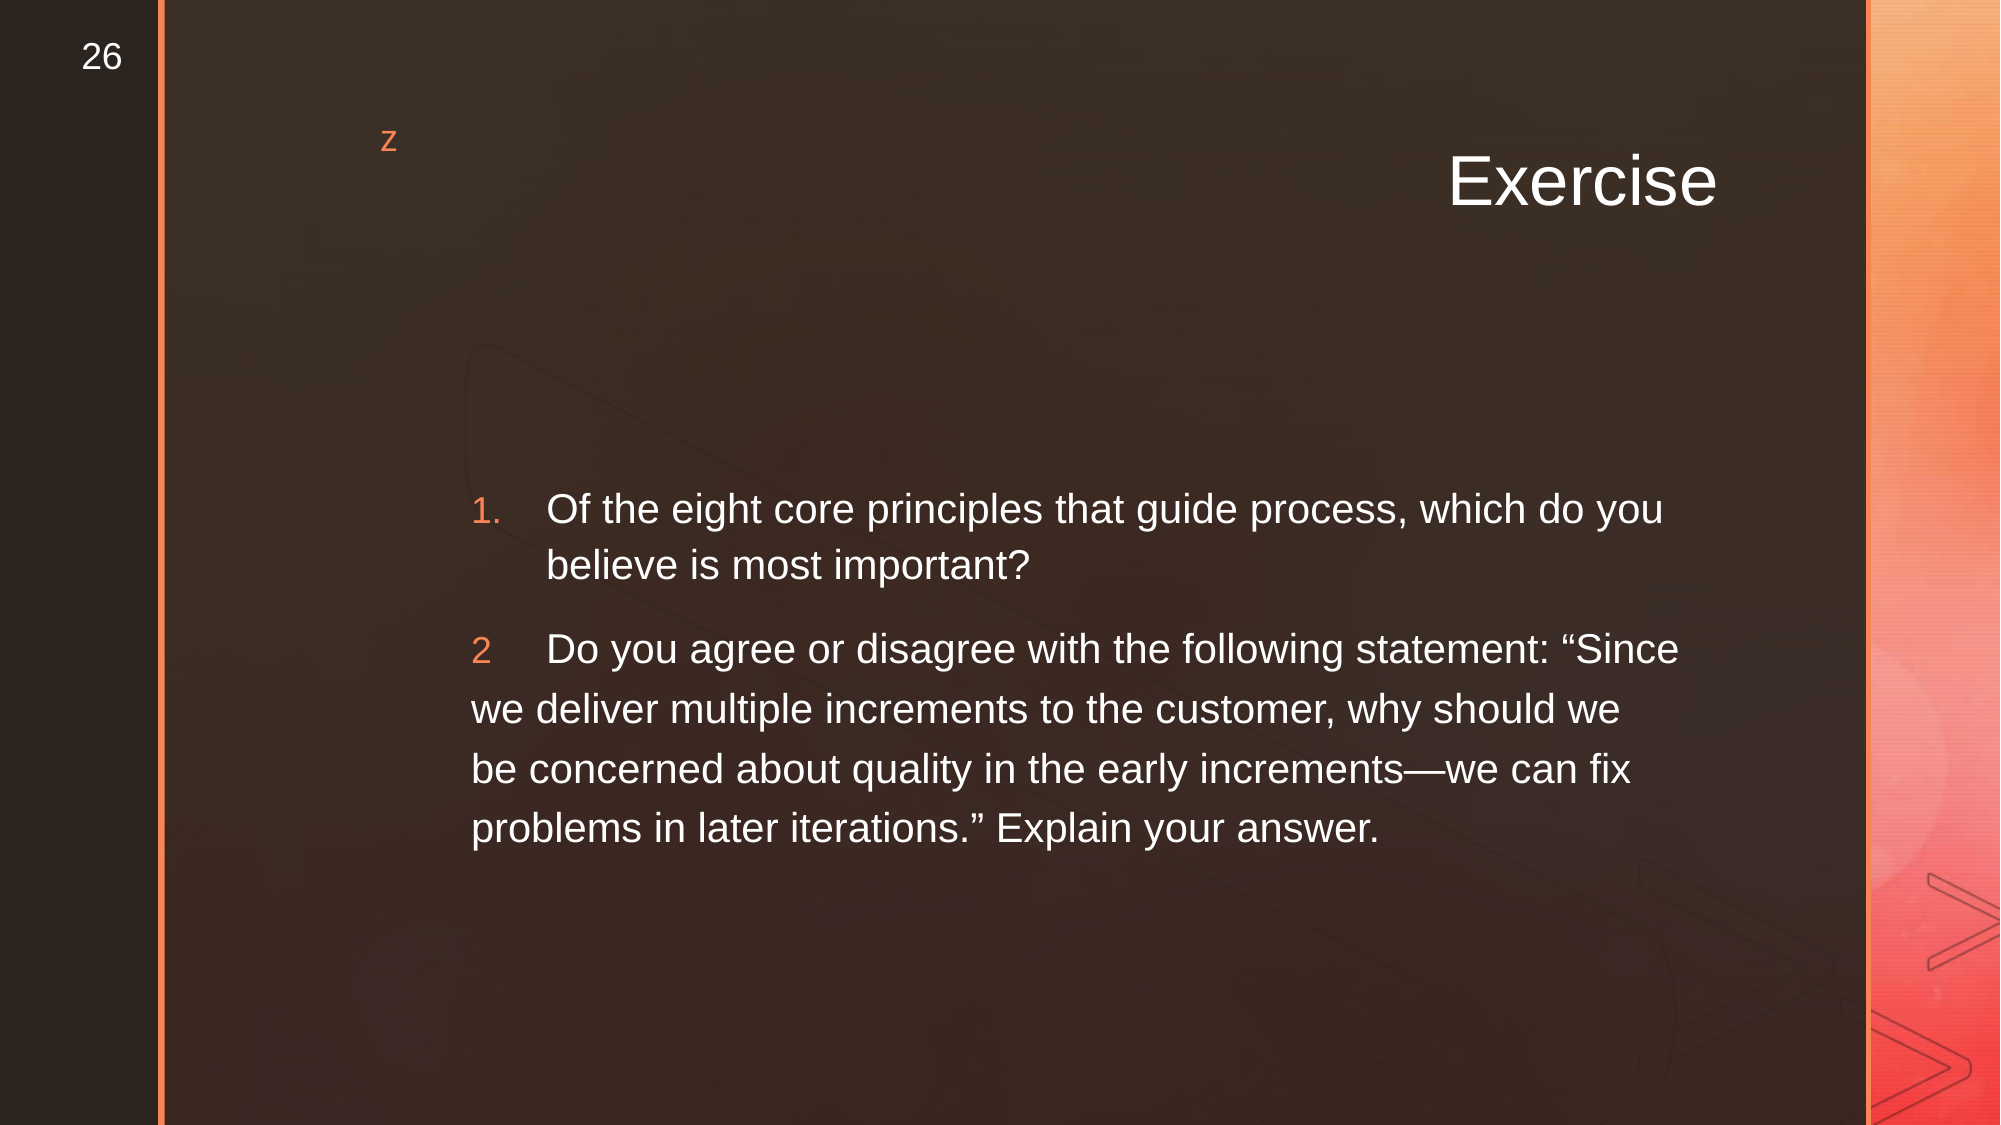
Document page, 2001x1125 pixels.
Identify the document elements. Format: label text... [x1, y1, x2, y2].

text_box [164, 0, 1867, 1125]
text_box z [377, 116, 421, 159]
text_box [0, 0, 159, 1125]
text_box Exercise [1445, 141, 1732, 217]
text_box [1869, 0, 2000, 1125]
text_box 1. Of the eight core principles that guide process, which do you believe is most important? 2 Do you agree or disagree with the following statement: “Since we deliver multiple increments to the customer, why should we be concerned about quality in the early increments—we can fix problems in later iterations.” Explain your answer. [468, 484, 1711, 854]
text_box 26 [79, 34, 131, 77]
